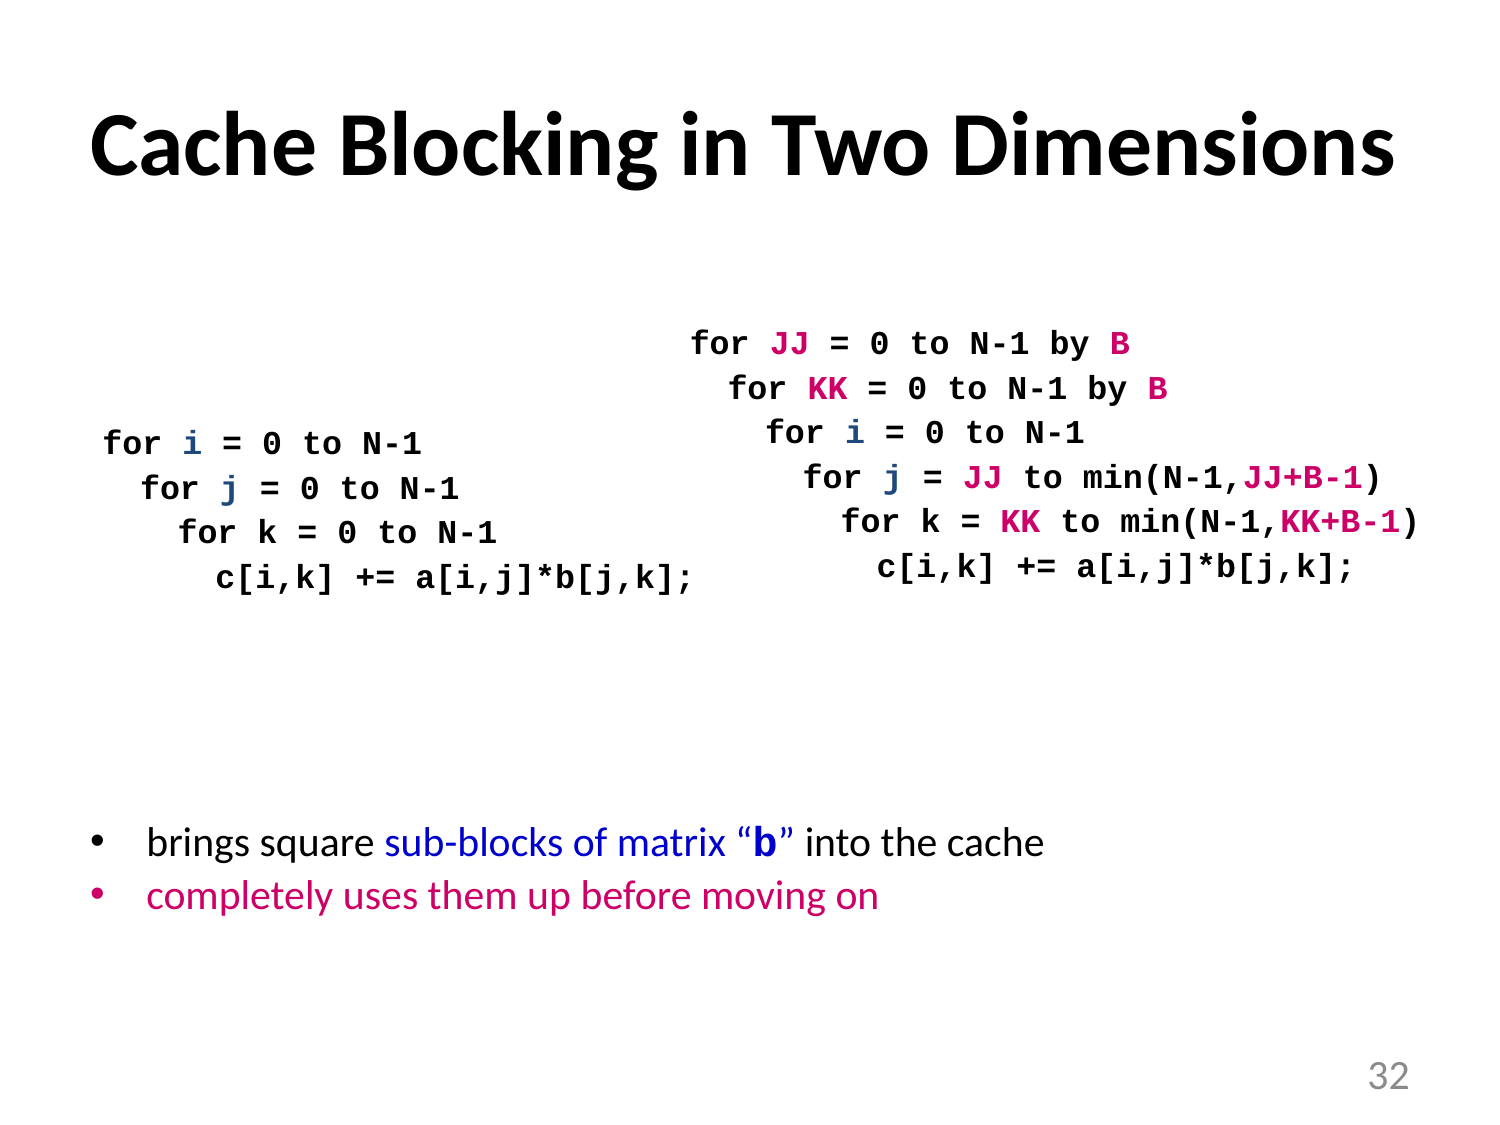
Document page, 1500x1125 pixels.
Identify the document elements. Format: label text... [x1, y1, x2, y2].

slide_number 32 [1074, 1042, 1425, 1103]
text_box for JJ = 0 to N-1 by B for KK = 0 to N-1 by B for i = 0 to N-1 for j = JJ to min(N-1,JJ+B-1) for k = KK to min(N-1,KK+B-1) c[i,k] += a[i,j]*b[j,k]; [675, 324, 1463, 591]
title Cache Blocking in Two Dimensions [75, 45, 1425, 233]
list brings square sub-blocks of matrix “b” into the cache completely uses them up before moving on [75, 812, 1417, 994]
text_box for i = 0 to N-1 for j = 0 to N-1 for k = 0 to N-1 c[i,k] += a[i,j]*b[j,k]; [87, 424, 725, 602]
